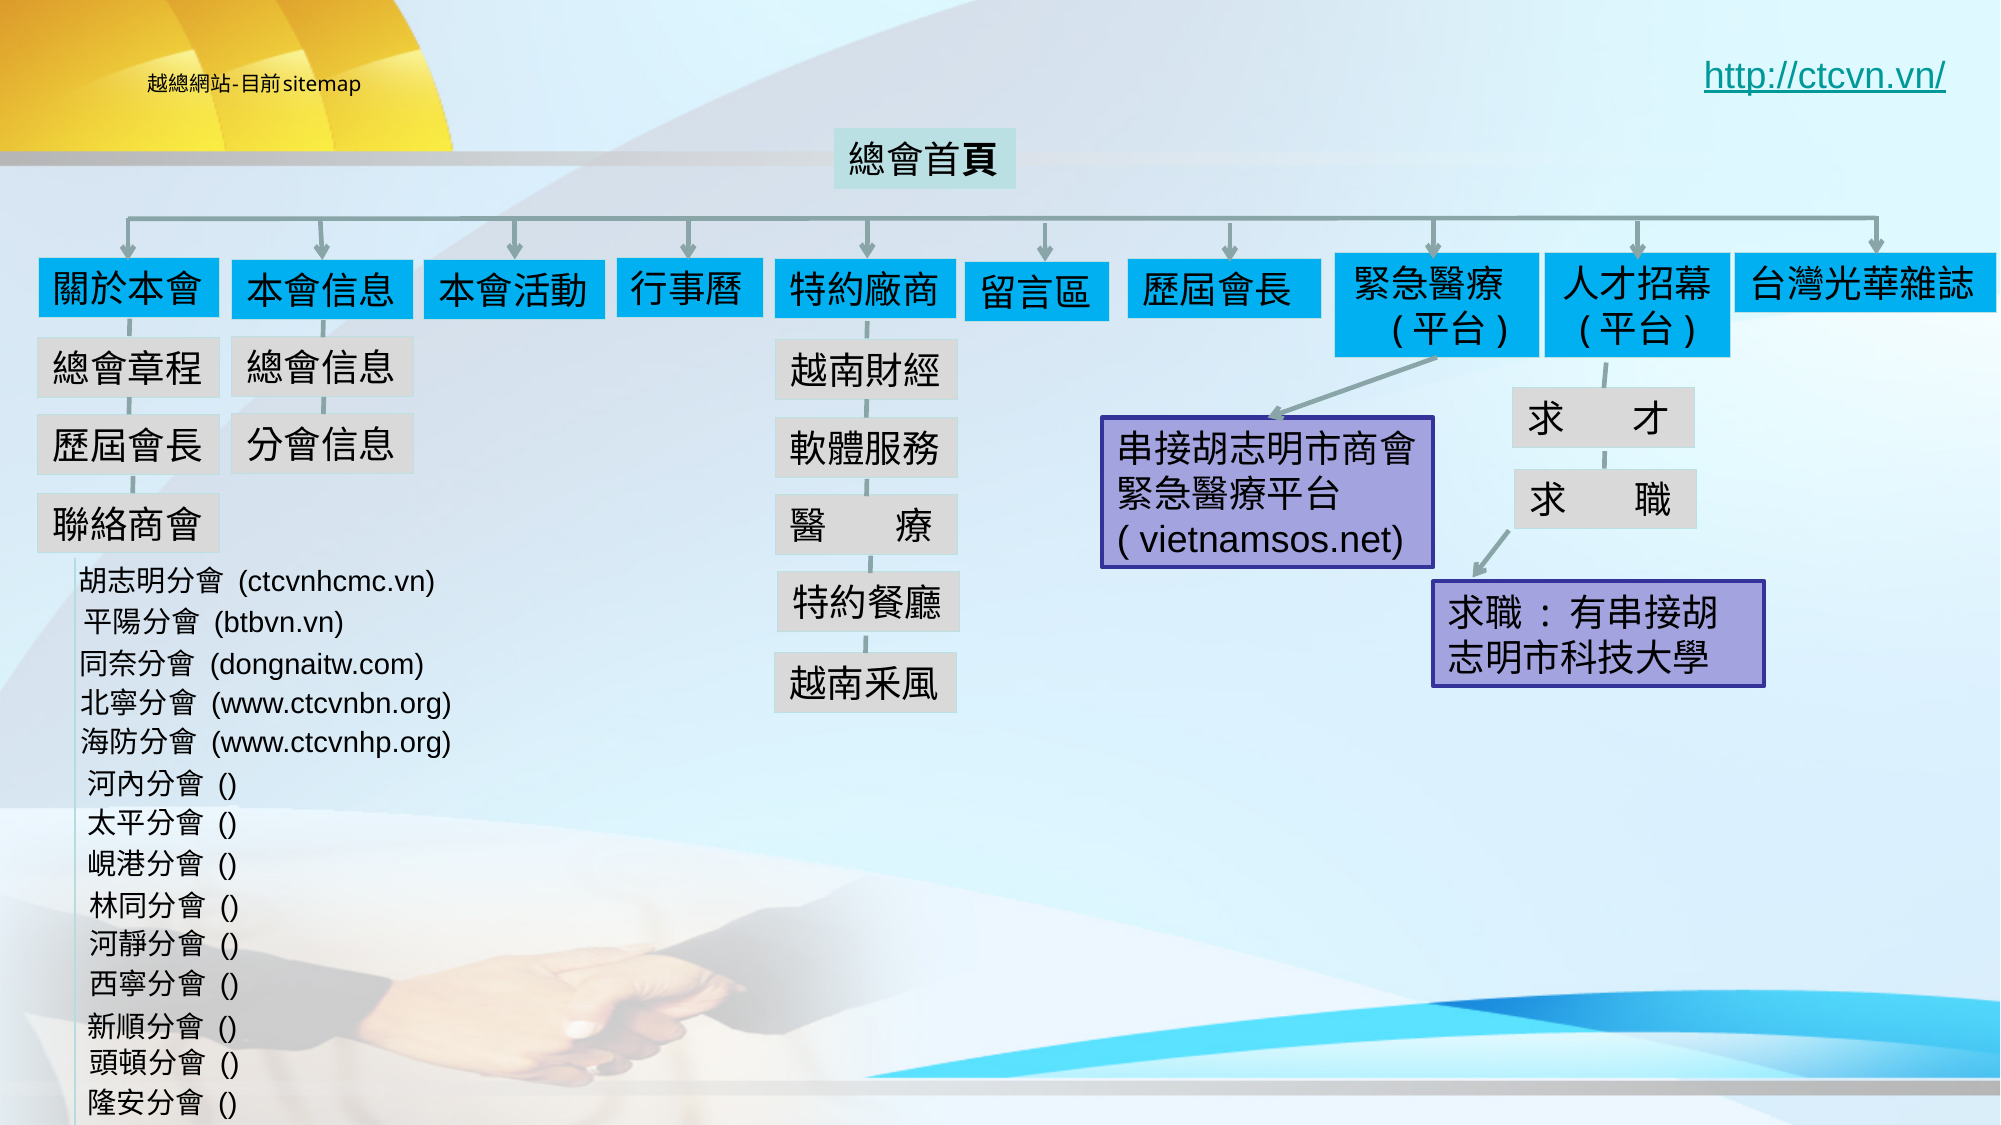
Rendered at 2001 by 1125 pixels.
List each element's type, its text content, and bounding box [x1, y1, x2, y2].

text_box 歷屆會長 [1127, 258, 1322, 319]
text_box 求 才 [1512, 387, 1695, 448]
text_box 平陽分會 (btbvn.vn) [79, 596, 360, 637]
text_box 同奈分會 (dongnaitw.com) [79, 637, 440, 677]
text_box 人才招幕 (平台) [1544, 252, 1731, 358]
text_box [1603, 362, 1607, 389]
text_box 軟體服務 [775, 417, 958, 478]
text_box 歷屆會長 [37, 414, 220, 475]
text_box 本會活動 [423, 259, 606, 320]
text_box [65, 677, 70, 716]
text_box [1472, 530, 1510, 578]
text_box 分會信息 [231, 413, 414, 474]
text_box 越南財經 [775, 339, 958, 400]
text_box 北寧分會 (www.ctcvnbn.org) [79, 677, 467, 716]
text_box 聯絡商會 [37, 493, 220, 553]
text_box 越南釆風 [774, 652, 957, 713]
text_box 緊急醫療 (平台) [1334, 252, 1540, 358]
text_box 特約廠商 [774, 258, 957, 319]
text_box 頭頓分會 () [79, 1037, 255, 1087]
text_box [1267, 360, 1438, 418]
text_box 求職 : 有串接胡志明市科技大學 [1431, 579, 1766, 688]
text_box 求 職 [1514, 469, 1697, 529]
text_box 海防分會 (www.ctcvnhp.org) [79, 716, 467, 767]
text_box 總會信息 [231, 336, 414, 397]
text_box 串接胡志明市商會 緊急醫療平台( vietnamsos.net) [1100, 415, 1435, 569]
text_box 行事曆 [616, 257, 764, 318]
text_box 太平分會 () [79, 797, 253, 838]
text_box http://ctcvn.vn/ [1689, 43, 1961, 104]
text_box 河靜分會 () [79, 918, 254, 968]
text_box 台灣光華雜誌 [1734, 252, 1997, 313]
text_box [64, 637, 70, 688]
title 越總網站-目前sitemap [132, 63, 1859, 105]
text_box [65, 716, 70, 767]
text_box 西寧分會 () [79, 968, 254, 1008]
text_box 河內分會 () [79, 757, 253, 797]
text_box 醫 療 [775, 494, 958, 555]
text_box 峴港分會 () [79, 838, 253, 879]
text_box 林同分會 () [79, 879, 254, 918]
text_box 特約餐廳 [777, 571, 960, 632]
text_box 留言區 [964, 261, 1110, 322]
text_box 總會首頁 [834, 128, 1016, 189]
text_box 隆安分會 () [79, 1076, 253, 1125]
text_box 胡志明分會 (ctcvnhcmc.vn) [63, 554, 451, 605]
picture [0, 0, 2001, 1125]
text_box 新順分會 () [79, 1001, 253, 1037]
text_box 關於本會 [38, 257, 220, 318]
text_box 本會信息 [231, 259, 414, 320]
text_box 總會章程 [37, 337, 220, 398]
